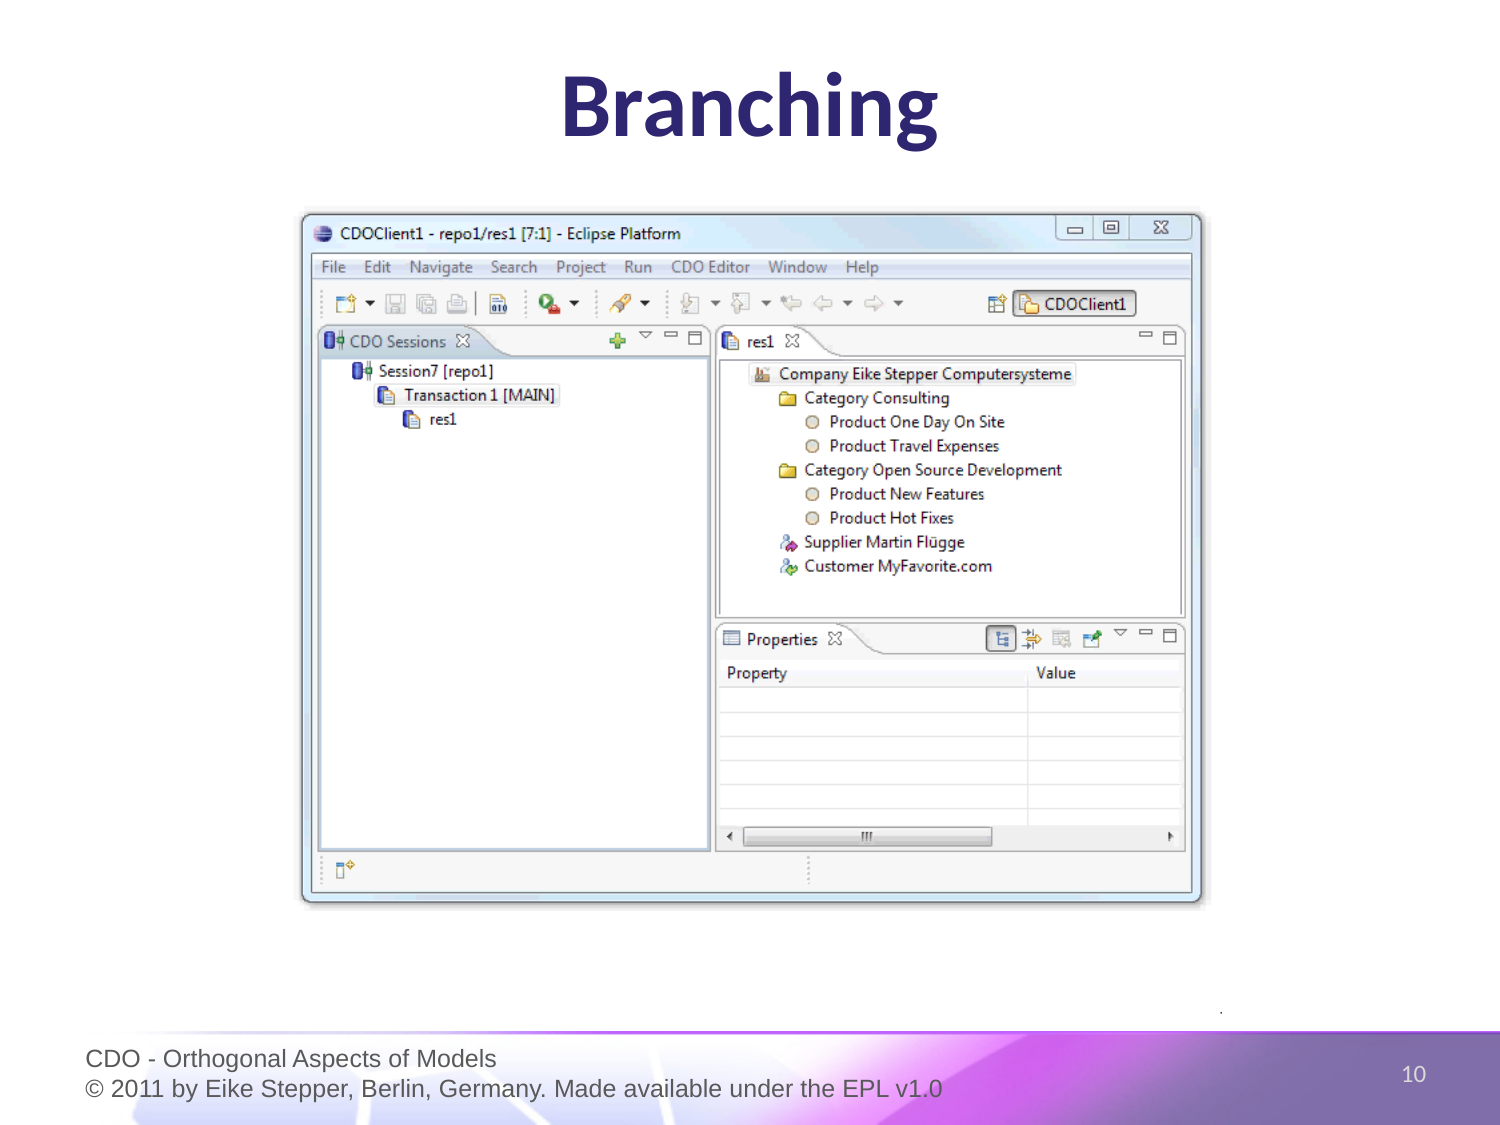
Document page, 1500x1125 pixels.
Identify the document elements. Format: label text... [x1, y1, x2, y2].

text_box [282, 189, 1223, 1024]
picture [0, 1031, 1500, 1125]
title Branching [70, 7, 1430, 193]
slide_number 10 [1335, 1042, 1442, 1103]
footer CDO - Orthogonal Aspects of Models © 2011 by Eike Stepper, Berlin, Germany. Made available under the EPL v1.0 [70, 1042, 1325, 1103]
